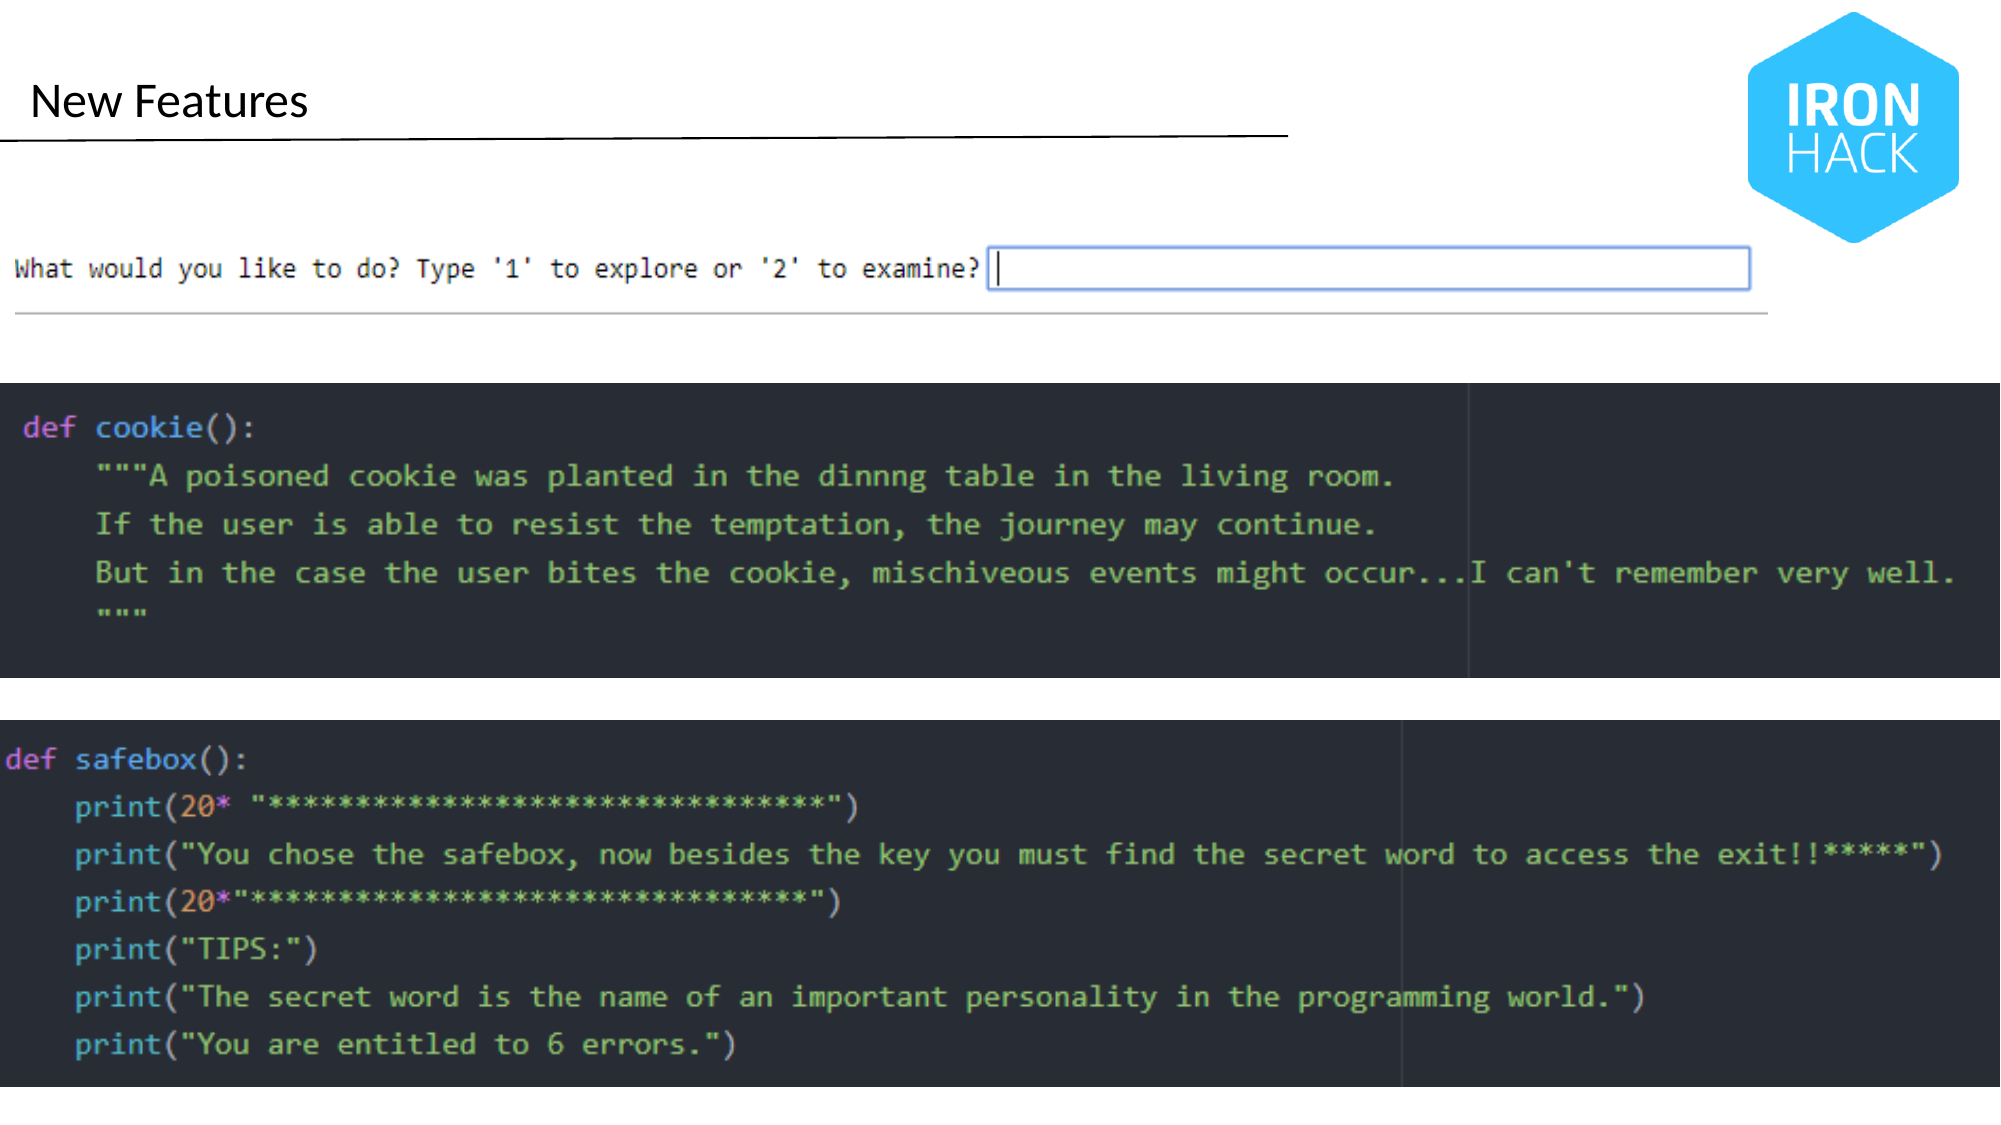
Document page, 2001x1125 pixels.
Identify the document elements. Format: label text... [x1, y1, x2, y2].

text_box New Features [14, 28, 1370, 136]
picture [15, 12, 1959, 317]
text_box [0, 135, 1289, 141]
picture [0, 383, 2000, 678]
picture [0, 720, 2000, 1087]
